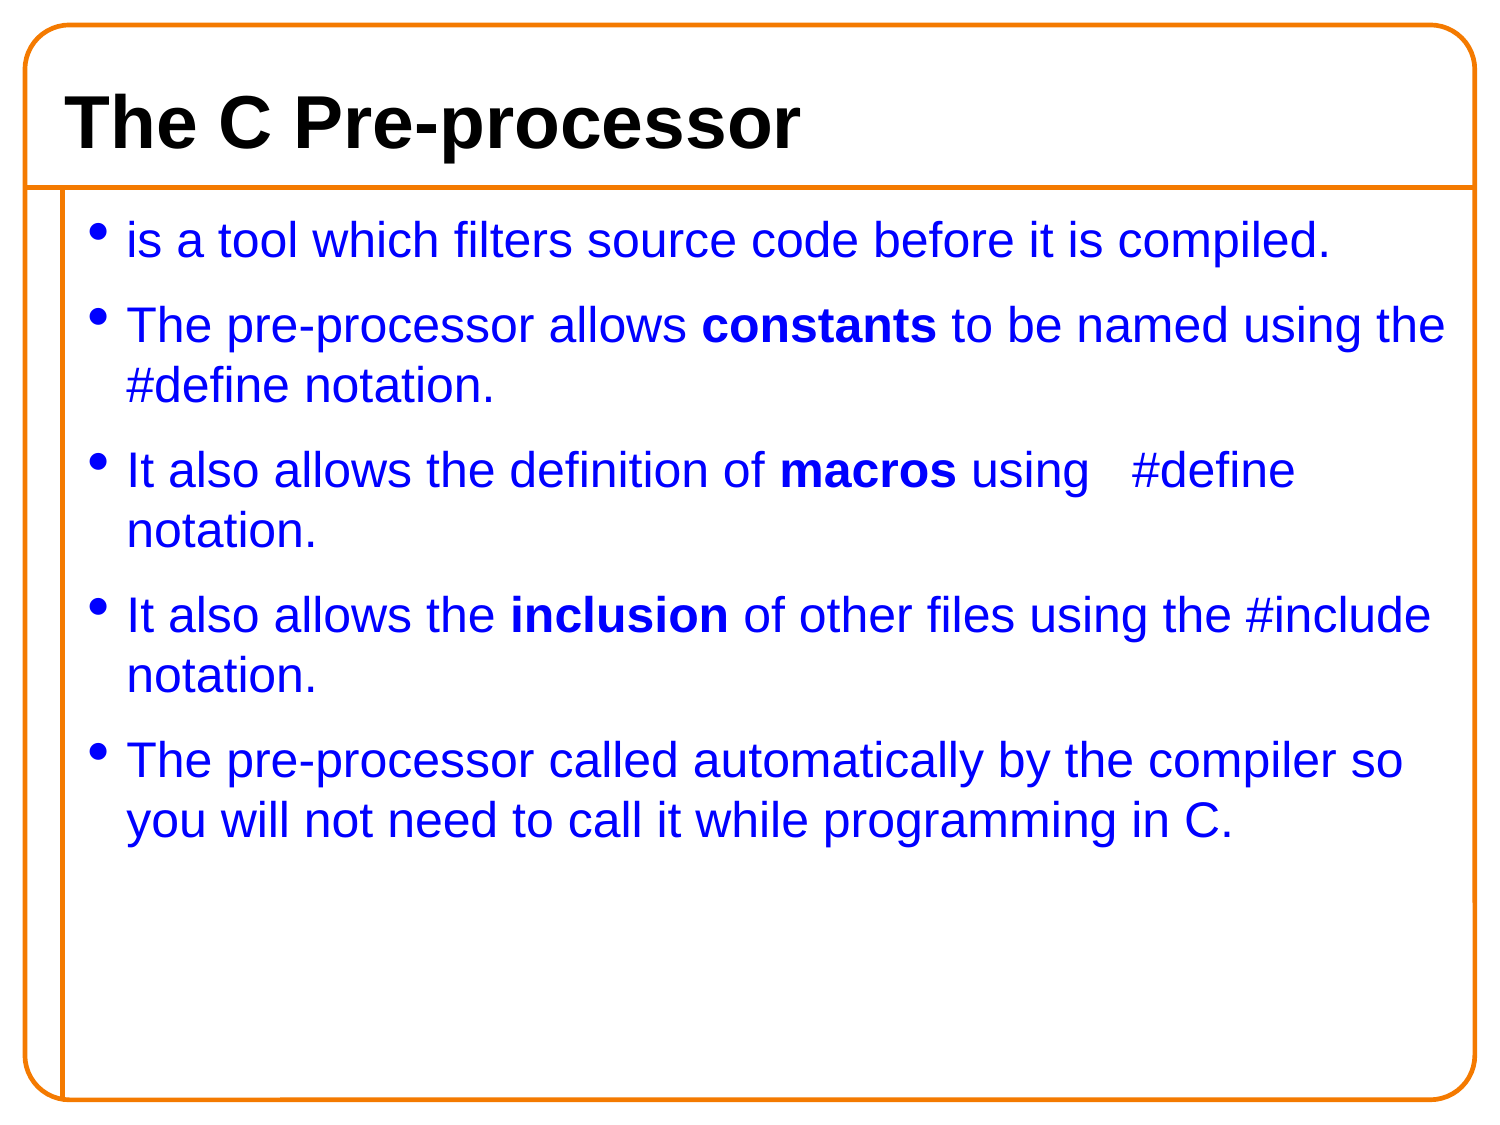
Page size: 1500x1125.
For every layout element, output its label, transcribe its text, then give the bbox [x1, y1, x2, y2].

text_box The C Pre-processor [49, 62, 1450, 175]
text_box is a tool which filters source code before it is compiled. The pre-processor allows constants to be named using the #define notation. It also allows the definition of macros using #define notation. It also allows the inclusion of other files using the #include notation. The pre-processor called automatically by the compiler so you will not need to call it while programming in C. [74, 200, 1463, 1100]
